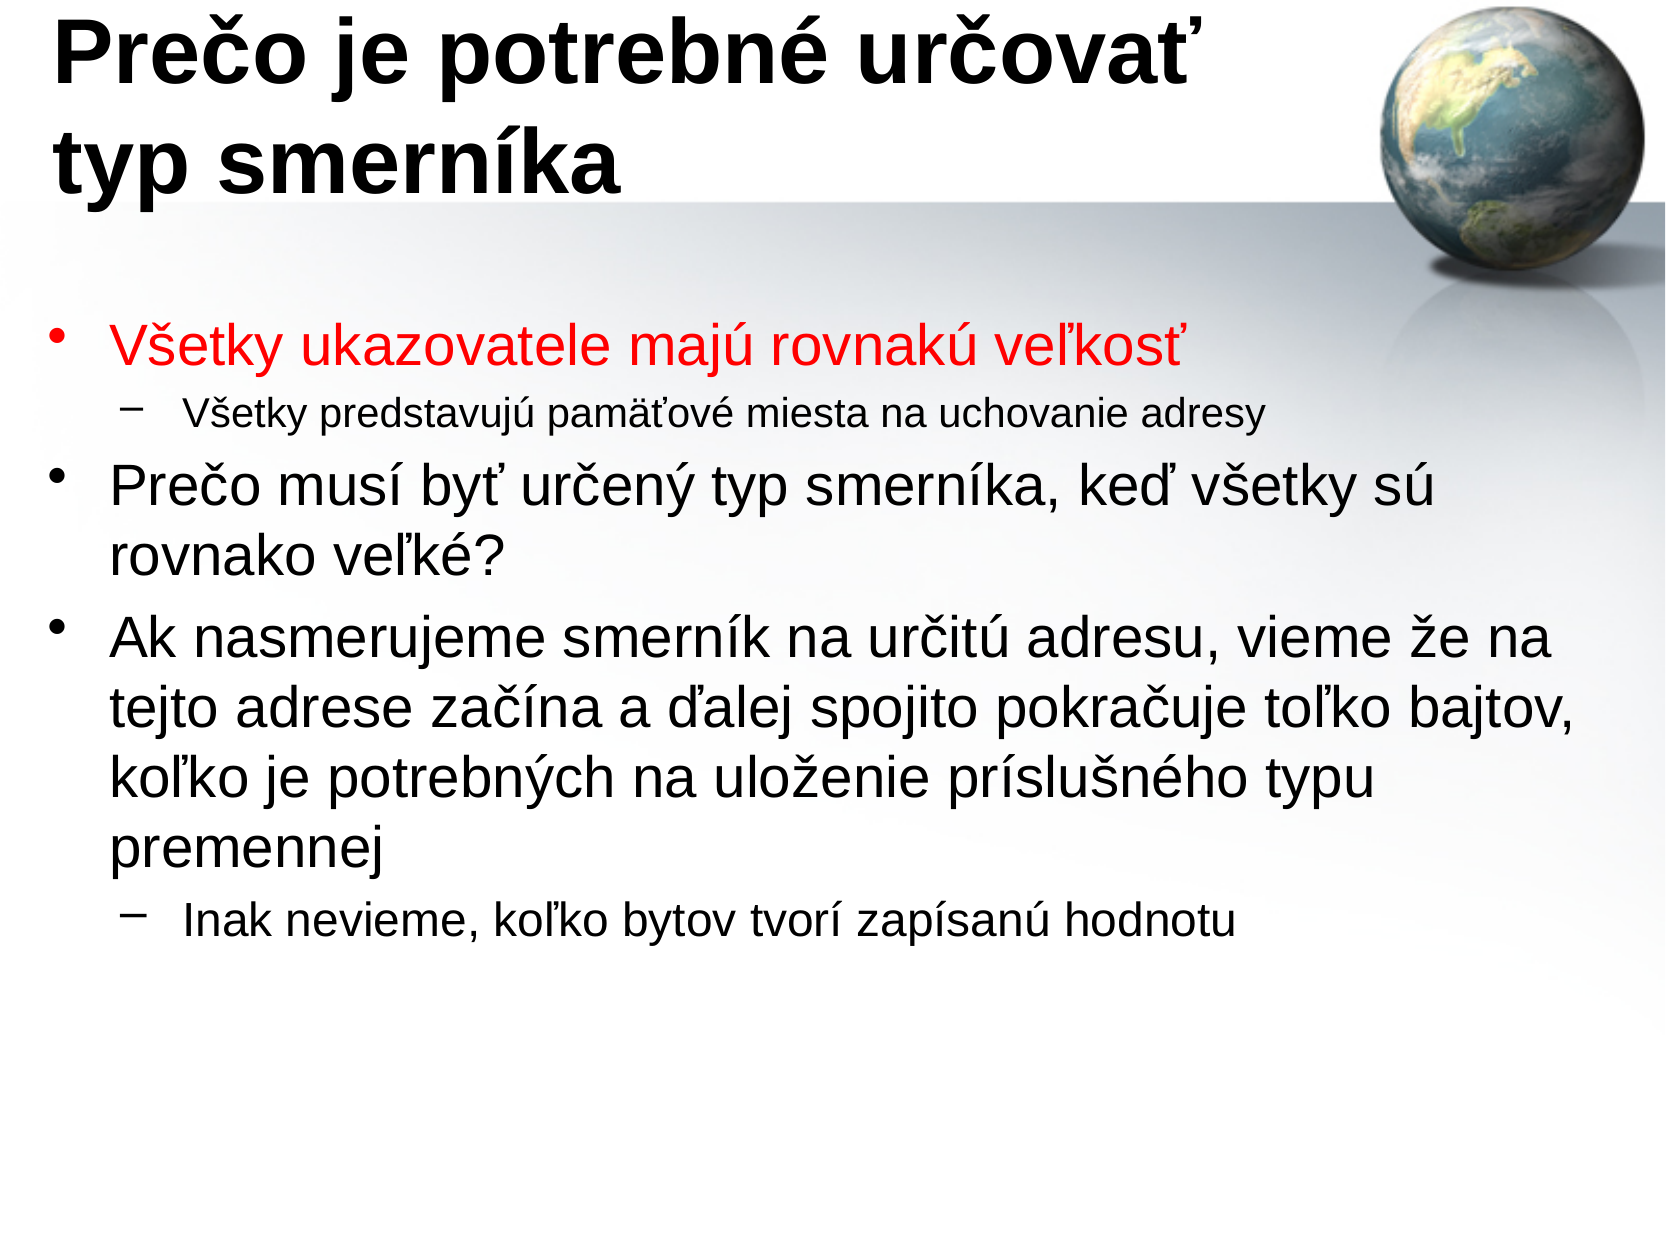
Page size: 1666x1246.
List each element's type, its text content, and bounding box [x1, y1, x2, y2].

list Všetky ukazovatele majú rovnakú veľkosť Všetky predstavujú pamäťové miesta na uchovanie adresy Prečo musí byť určený typ smerníka, keď všetky sú rovnako veľké? Ak nasmerujeme smerník na určitú adresu, vieme že na tejto adrese začína a ďalej spojito pokračuje toľko bajtov, koľko je potrebných na uloženie príslušného typu premennej Inak nevieme, koľko bytov tvorí zapísanú hodnotu [32, 300, 1632, 1100]
picture [0, 0, 1666, 1246]
title Prečo je potrebné určovať typ smerníka [37, 24, 1375, 179]
